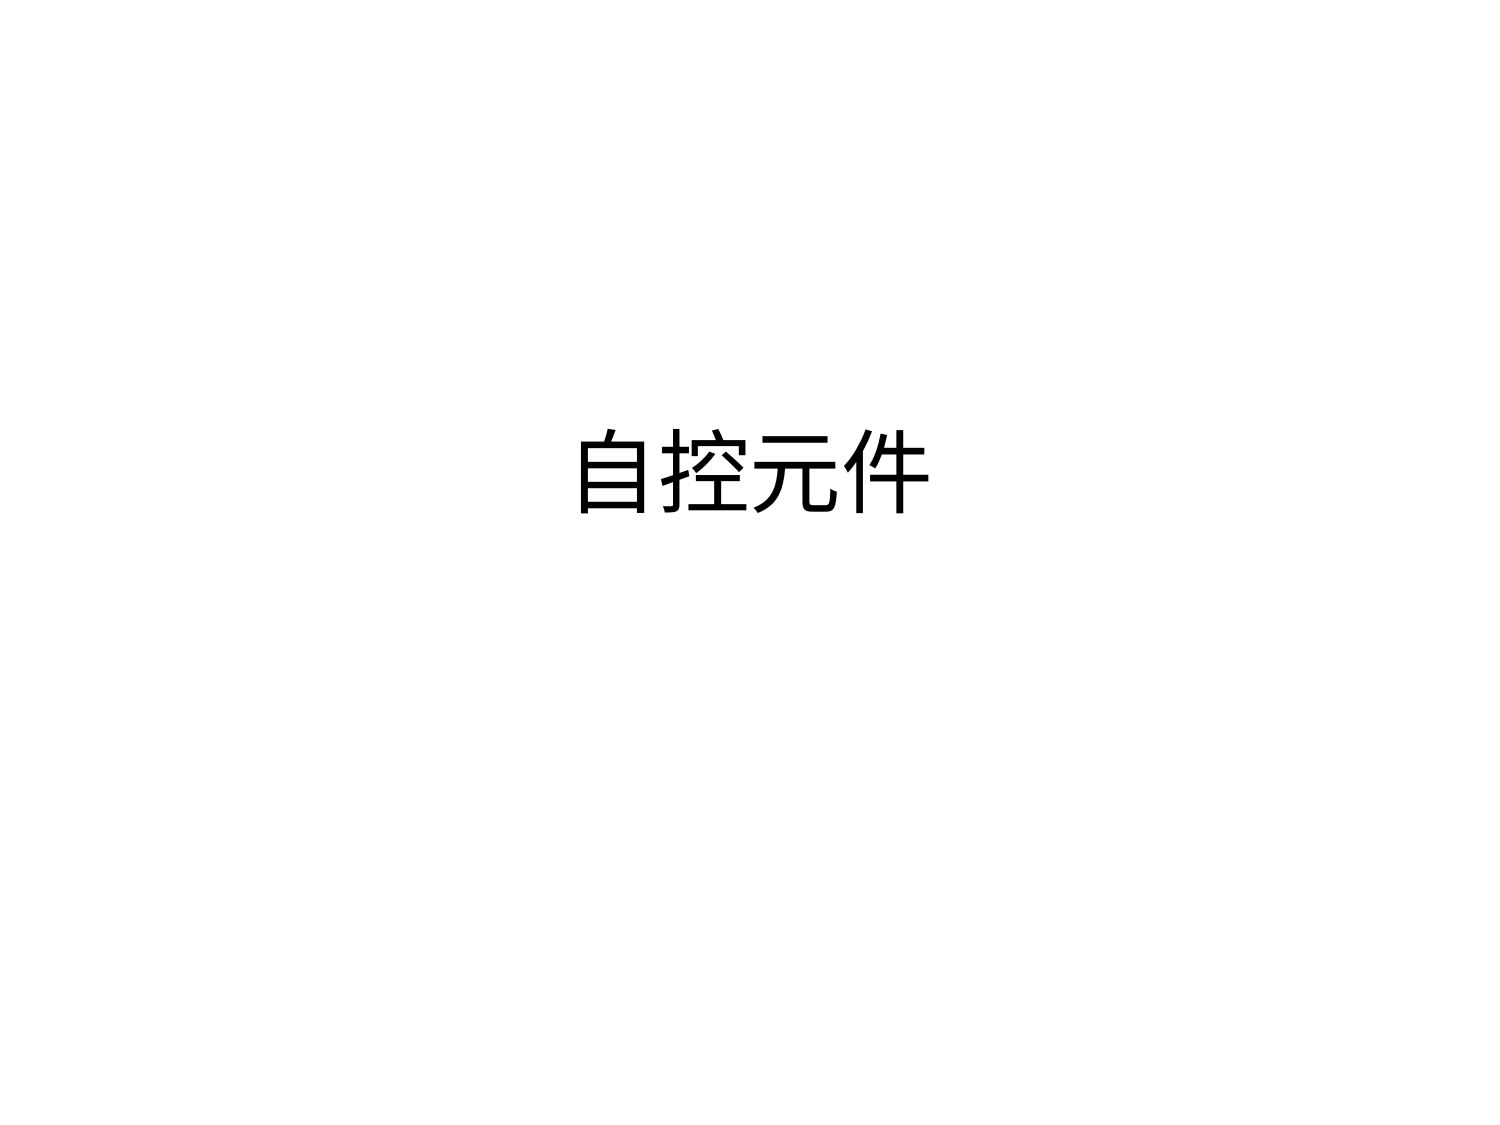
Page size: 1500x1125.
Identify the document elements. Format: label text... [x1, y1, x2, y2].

title 自控元件 [112, 349, 1388, 591]
